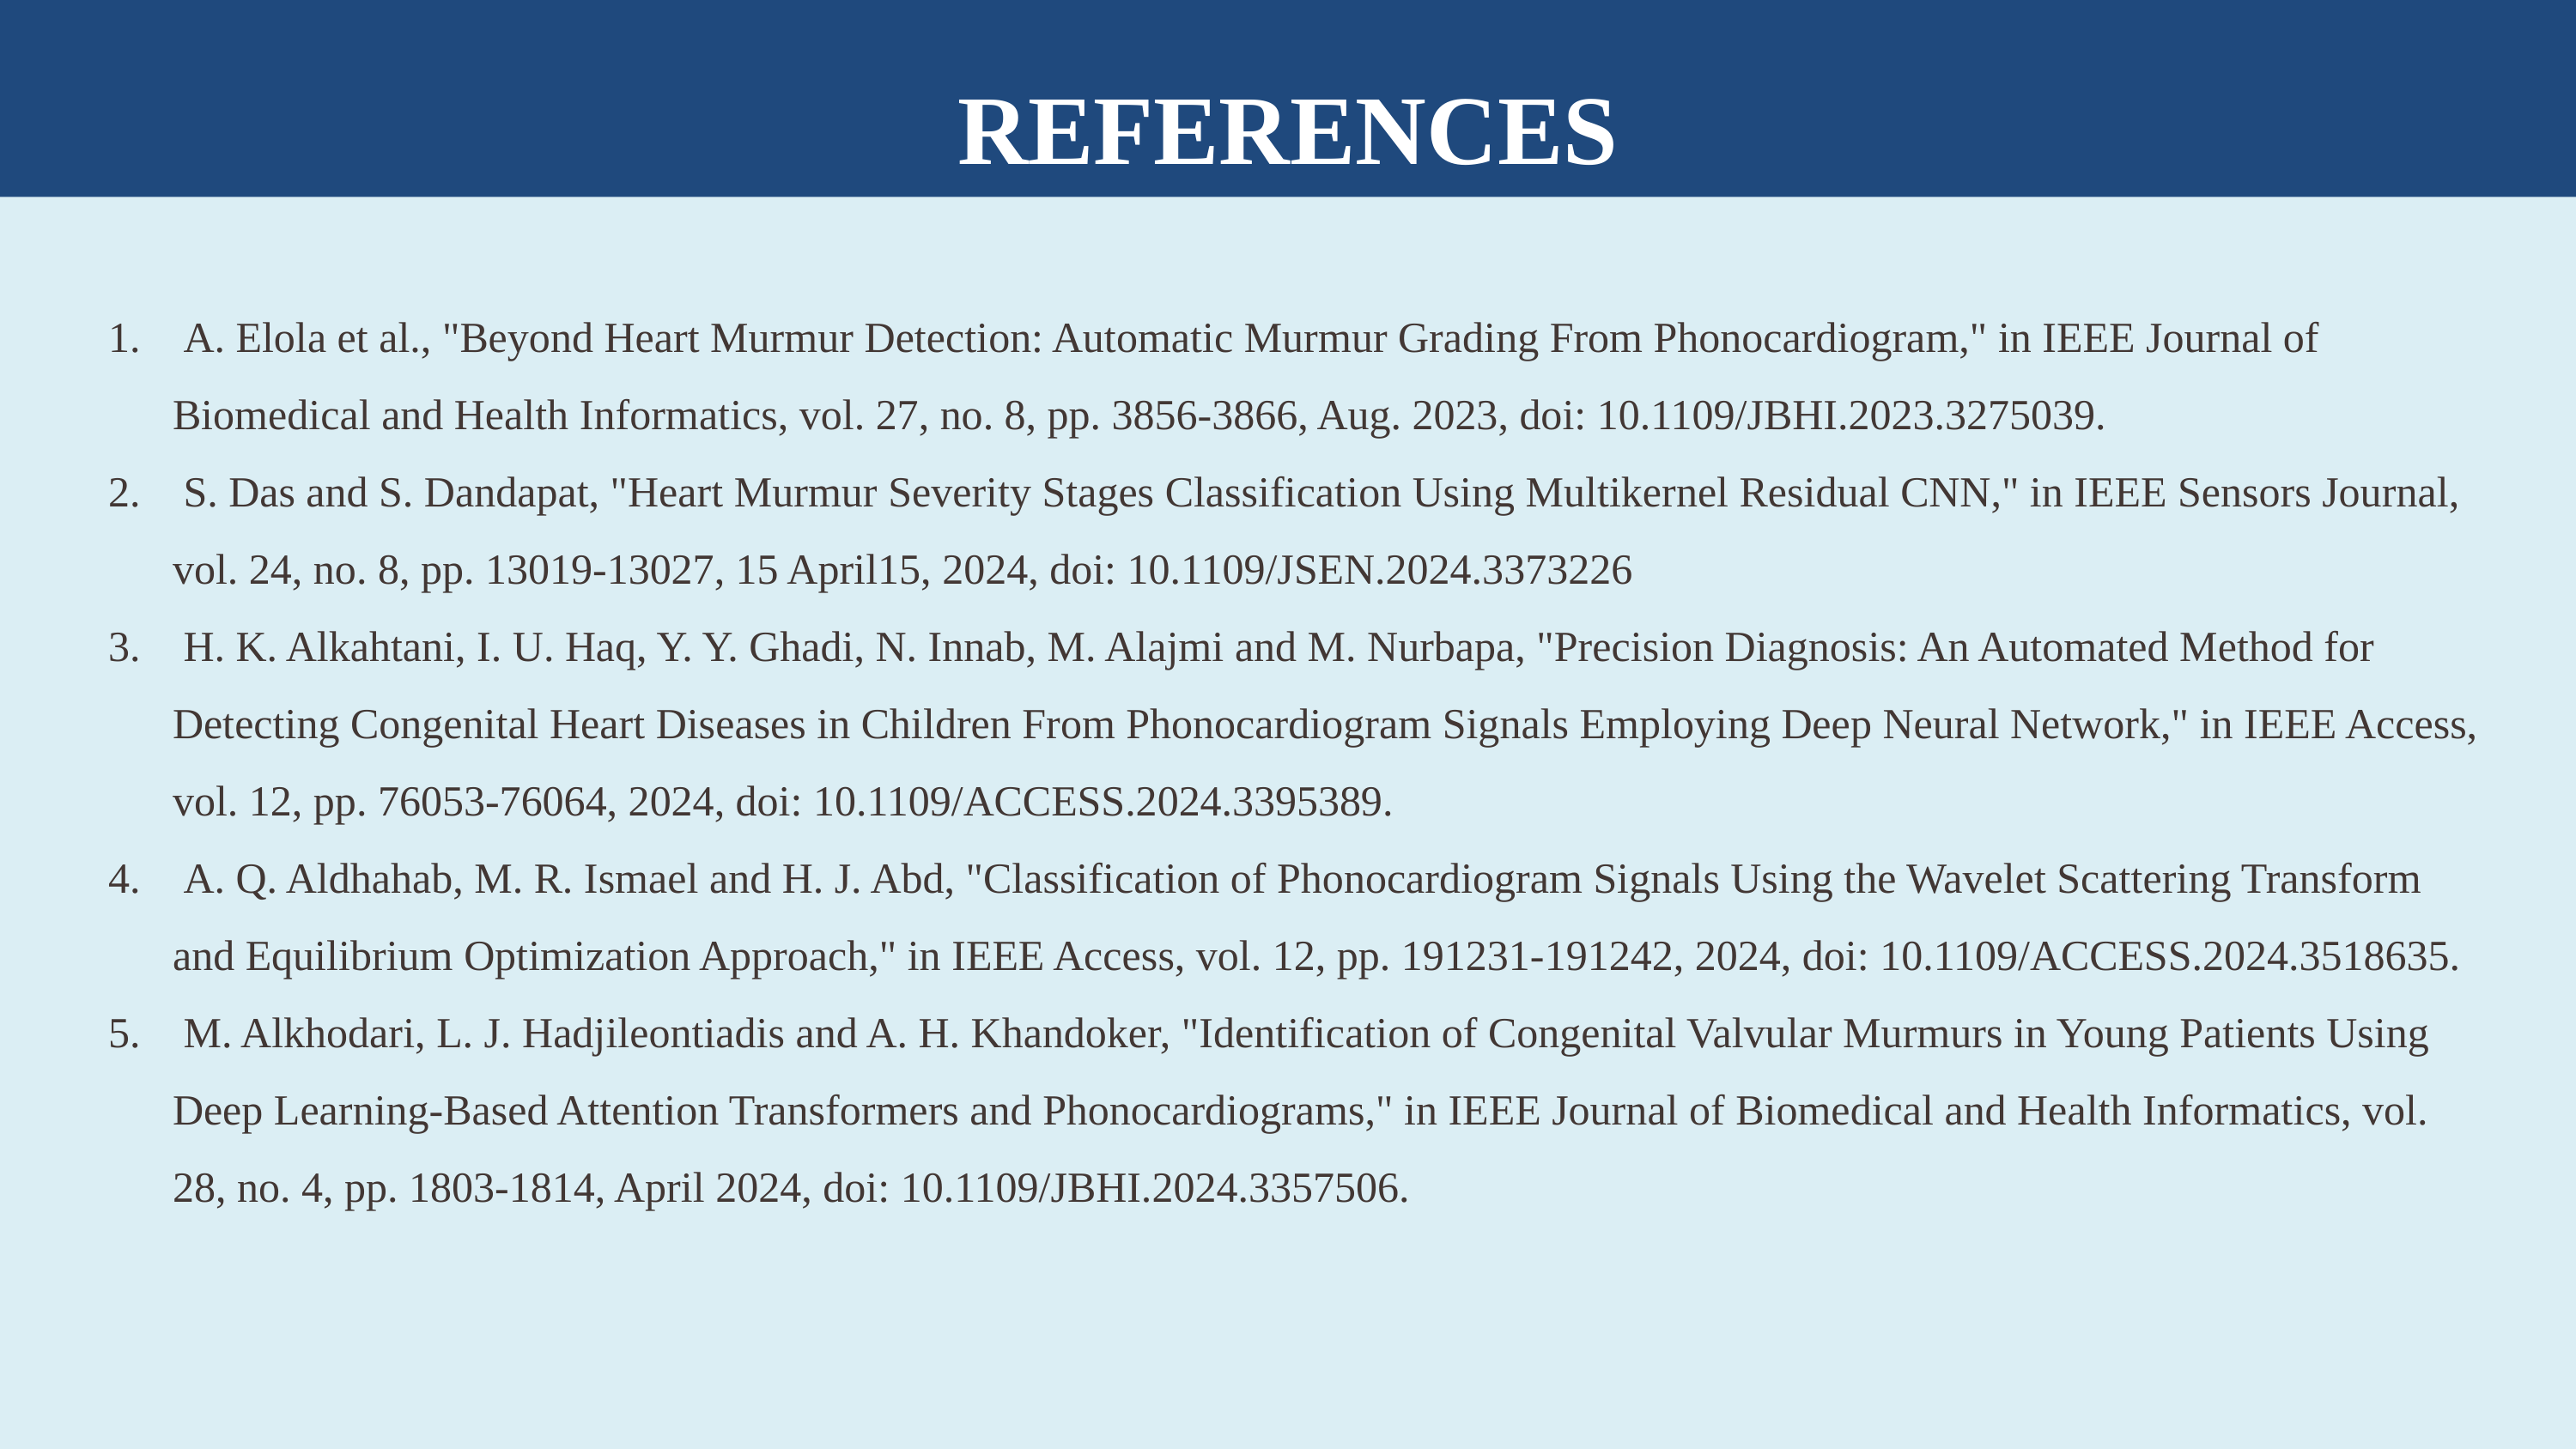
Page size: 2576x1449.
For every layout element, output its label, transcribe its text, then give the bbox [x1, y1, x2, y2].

text_box A. Elola et al., "Beyond Heart Murmur Detection: Automatic Murmur Grading From Phonocardiogram," in IEEE Journal of Biomedical and Health Informatics, vol. 27, no. 8, pp. 3856-3866, Aug. 2023, doi: 10.1109/JBHI.2023.3275039. S. Das and S. Dandapat, "Heart Murmur Severity Stages Classification Using Multikernel Residual CNN," in IEEE Sensors Journal, vol. 24, no. 8, pp. 13019-13027, 15 April15, 2024, doi: 10.1109/JSEN.2024.3373226 H. K. Alkahtani, I. U. Haq, Y. Y. Ghadi, N. Innab, M. Alajmi and M. Nurbapa, "Precision Diagnosis: An Automated Method for Detecting Congenital Heart Diseases in Children From Phonocardiogram Signals Employing Deep Neural Network," in IEEE Access, vol. 12, pp. 76053-76064, 2024, doi: 10.1109/ACCESS.2024.3395389. A. Q. Aldhahab, M. R. Ismael and H. J. Abd, "Classification of Phonocardiogram Signals Using the Wavelet Scattering Transform and Equilibrium Optimization Approach," in IEEE Access, vol. 12, pp. 191231-191242, 2024, doi: 10.1109/ACCESS.2024.3518635. M. Alkhodari, L. J. Hadjileontiadis and A. H. Khandoker, "Identification of Congenital Valvular Murmurs in Young Patients Using Deep Learning-Based Attention Transformers and Phonocardiograms," in IEEE Journal of Biomedical and Health Informatics, vol. 28, no. 4, pp. 1803-1814, April 2024, doi: 10.1109/JBHI.2024.3357506. [64, 283, 2483, 1288]
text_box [0, 0, 2576, 197]
